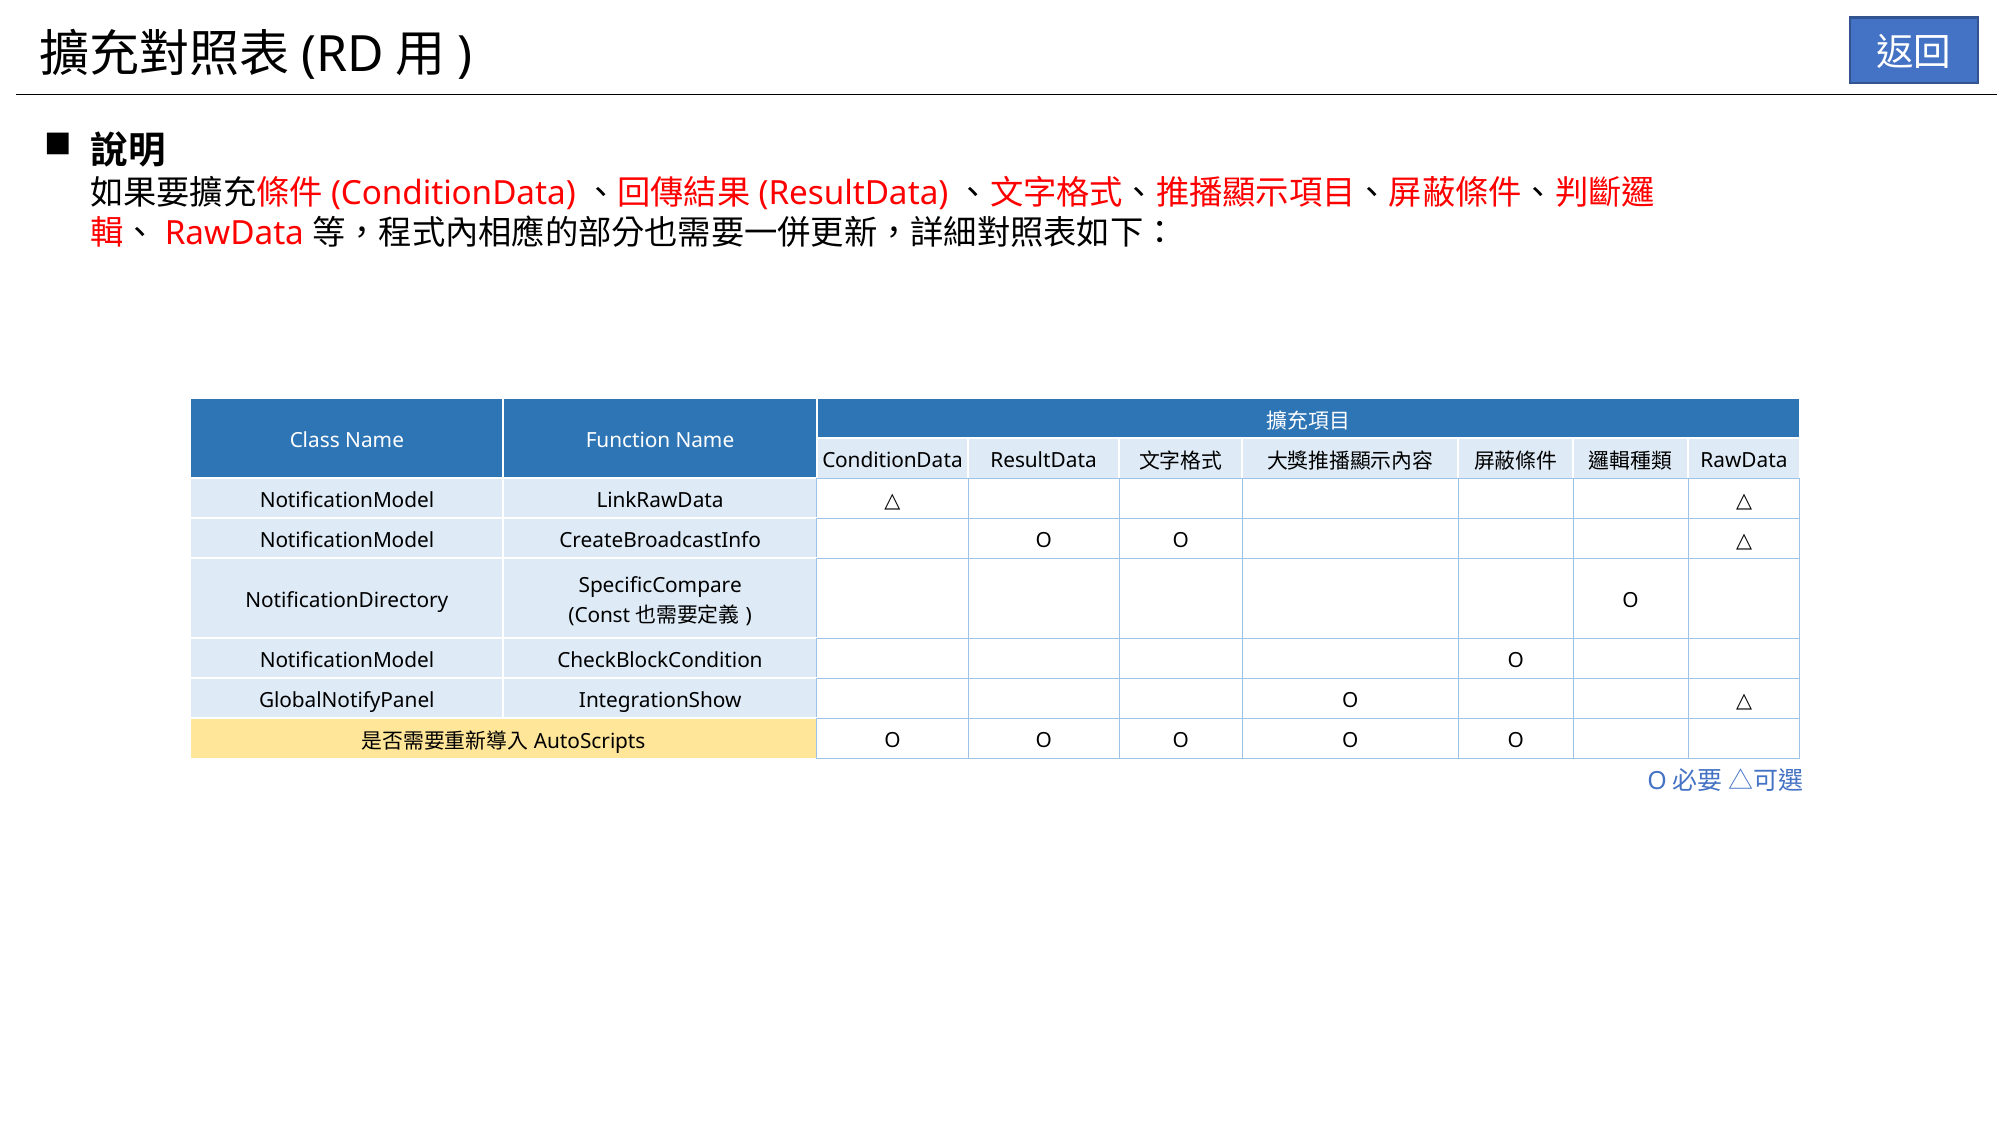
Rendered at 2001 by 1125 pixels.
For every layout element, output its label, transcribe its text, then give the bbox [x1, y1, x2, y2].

table_cell ResultData [969, 439, 1118, 478]
table_cell [817, 639, 968, 678]
table_header O [969, 719, 1119, 758]
table_cell NotificationDirectory [191, 559, 502, 637]
table_cell [1459, 559, 1573, 638]
table_header O [817, 719, 968, 758]
table_header O [1120, 719, 1242, 758]
table_cell [1459, 479, 1573, 518]
table_cell 文字格式 [1120, 439, 1241, 478]
text_box 說明 [29, 118, 404, 179]
table_cell [1243, 559, 1458, 638]
table_cell [1120, 679, 1242, 718]
table_cell [1574, 639, 1688, 678]
table_cell 屏蔽條件 [1459, 439, 1572, 478]
table_cell [817, 519, 968, 558]
table_cell O [969, 519, 1119, 558]
table_cell △ [1689, 519, 1799, 558]
table_cell NotificationModel [191, 519, 502, 557]
table_cell O [1574, 559, 1688, 638]
table_header O [1243, 719, 1458, 758]
table_cell [1120, 479, 1242, 518]
table_cell LinkRawData [504, 479, 816, 517]
table_cell [1120, 559, 1242, 638]
text_box 擴充對照表(RD用) [24, 13, 1134, 89]
table_cell [969, 479, 1119, 518]
table_cell [1689, 559, 1799, 638]
table_header 是否需要重新導入AutoScripts [191, 719, 816, 758]
table_cell NotificationModel [191, 639, 502, 677]
table_header Function Name [504, 399, 816, 477]
table_cell 邏輯種類 [1574, 439, 1687, 478]
table_cell [1459, 519, 1573, 558]
table_cell [1459, 679, 1573, 718]
table_cell NotificationModel [191, 479, 502, 517]
table_cell [1120, 639, 1242, 678]
table_cell [1574, 679, 1688, 718]
table_cell [1574, 519, 1688, 558]
table_cell CheckBlockCondition [504, 639, 816, 677]
table_cell RawData [1689, 439, 1799, 478]
table_cell [1243, 639, 1458, 678]
table_cell [1243, 519, 1458, 558]
table_cell △ [1689, 479, 1799, 518]
table_cell [817, 559, 968, 638]
table_header Class Name [191, 399, 502, 477]
table_header O [1459, 719, 1573, 758]
table_cell △ [1689, 679, 1799, 718]
table_cell O [1120, 519, 1242, 558]
table_cell 大獎推播顯示內容 [1243, 439, 1457, 478]
table_cell [1243, 479, 1458, 518]
table_cell [969, 639, 1119, 678]
table_header 擴充項目 [818, 399, 1799, 437]
table_cell [969, 559, 1119, 638]
table_cell CreateBroadcastInfo [504, 519, 816, 557]
table_header [1574, 719, 1688, 758]
table_cell O [1459, 639, 1573, 678]
table_cell △ [817, 479, 968, 518]
text_box O必要 △可選 [1632, 757, 1861, 802]
table_cell IntegrationShow [504, 679, 816, 717]
table_header [1689, 719, 1799, 758]
table_cell [817, 679, 968, 718]
table_cell [969, 679, 1119, 718]
text_box 如果要擴充條件(ConditionData)、回傳結果(ResultData)、文字格式、推播顯示項目、屏蔽條件、判斷邏輯、RawData等，程式內相應的部分也需要一併更新，詳細對照表如下： [75, 163, 1880, 259]
table_cell GlobalNotifyPanel [191, 679, 502, 717]
table_cell O [1243, 679, 1458, 718]
table_cell [1689, 639, 1799, 678]
table_cell ConditionData [818, 439, 967, 478]
text_box 返回 [1849, 16, 1979, 84]
table_cell SpecificCompare (Const也需要定義) [504, 559, 816, 637]
table_cell [1574, 479, 1688, 518]
